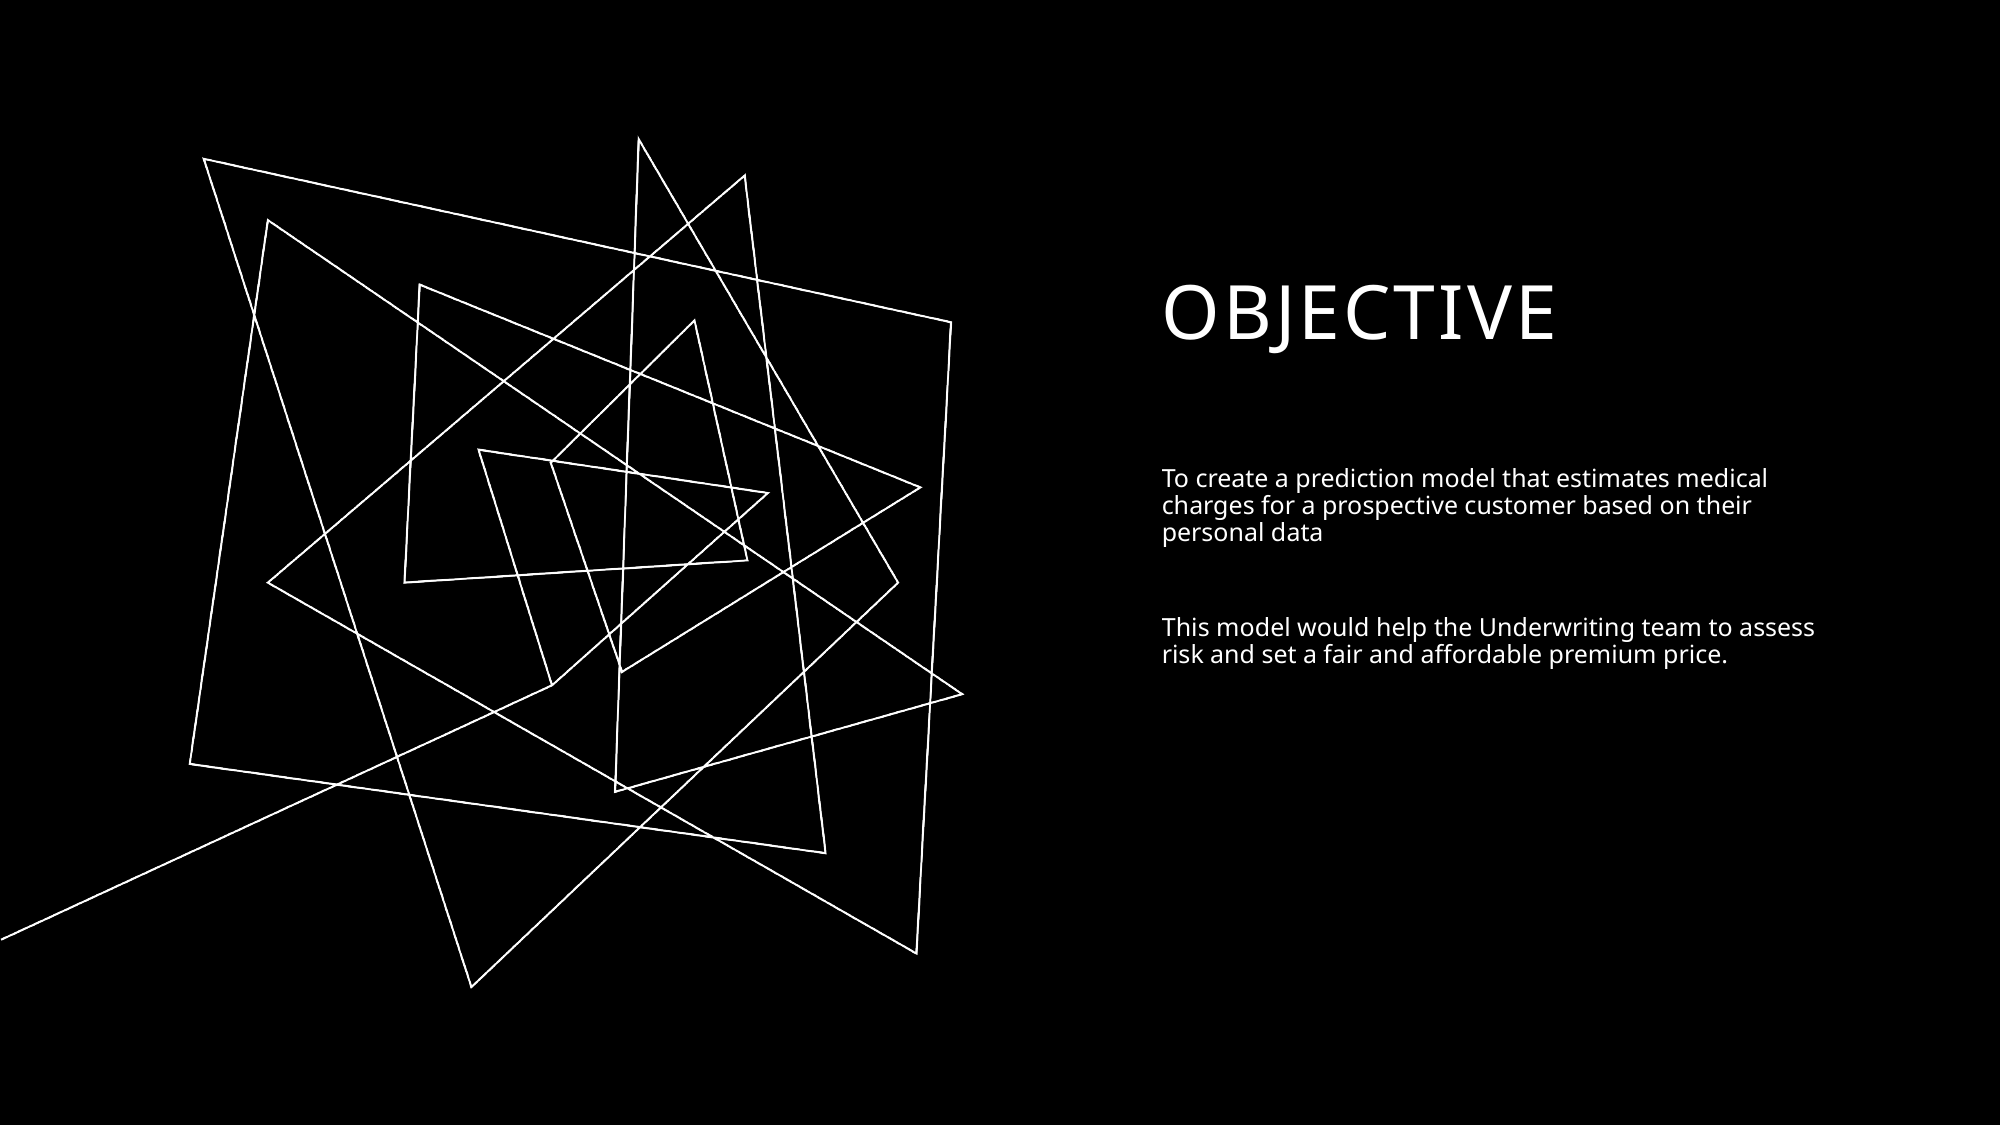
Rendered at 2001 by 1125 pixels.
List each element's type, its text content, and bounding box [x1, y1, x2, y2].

title objective [1146, 82, 1833, 364]
picture [0, 135, 965, 989]
subtitle To create a prediction model that estimates medical charges for a prospective customer based on their personal data This model would help the Underwriting team to assess risk and set a fair and affordable premium price. [1146, 458, 1833, 831]
